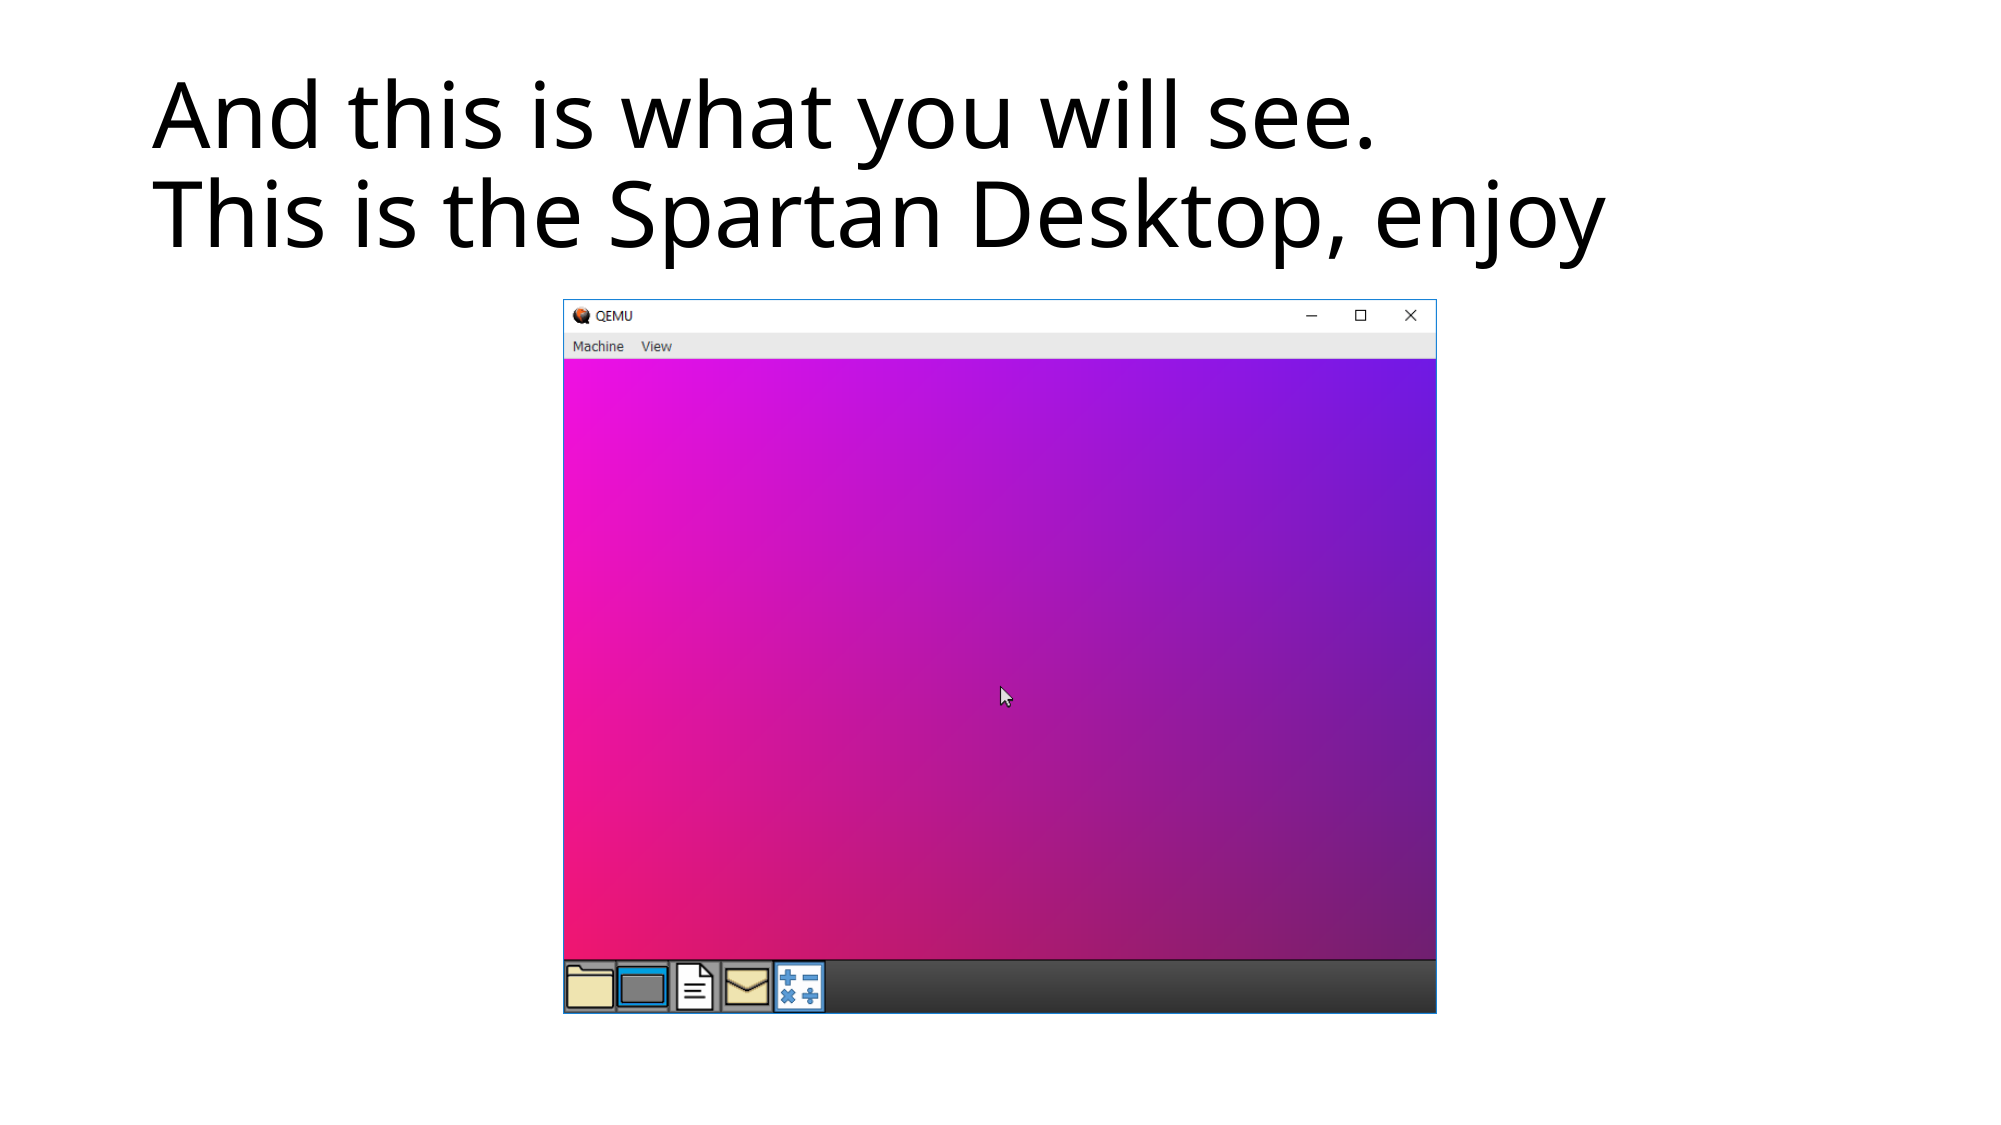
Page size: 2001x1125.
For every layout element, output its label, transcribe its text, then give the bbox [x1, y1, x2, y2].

title And this is what you will see. This is the Spartan Desktop, enjoy [137, 59, 1863, 278]
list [563, 299, 1437, 1014]
